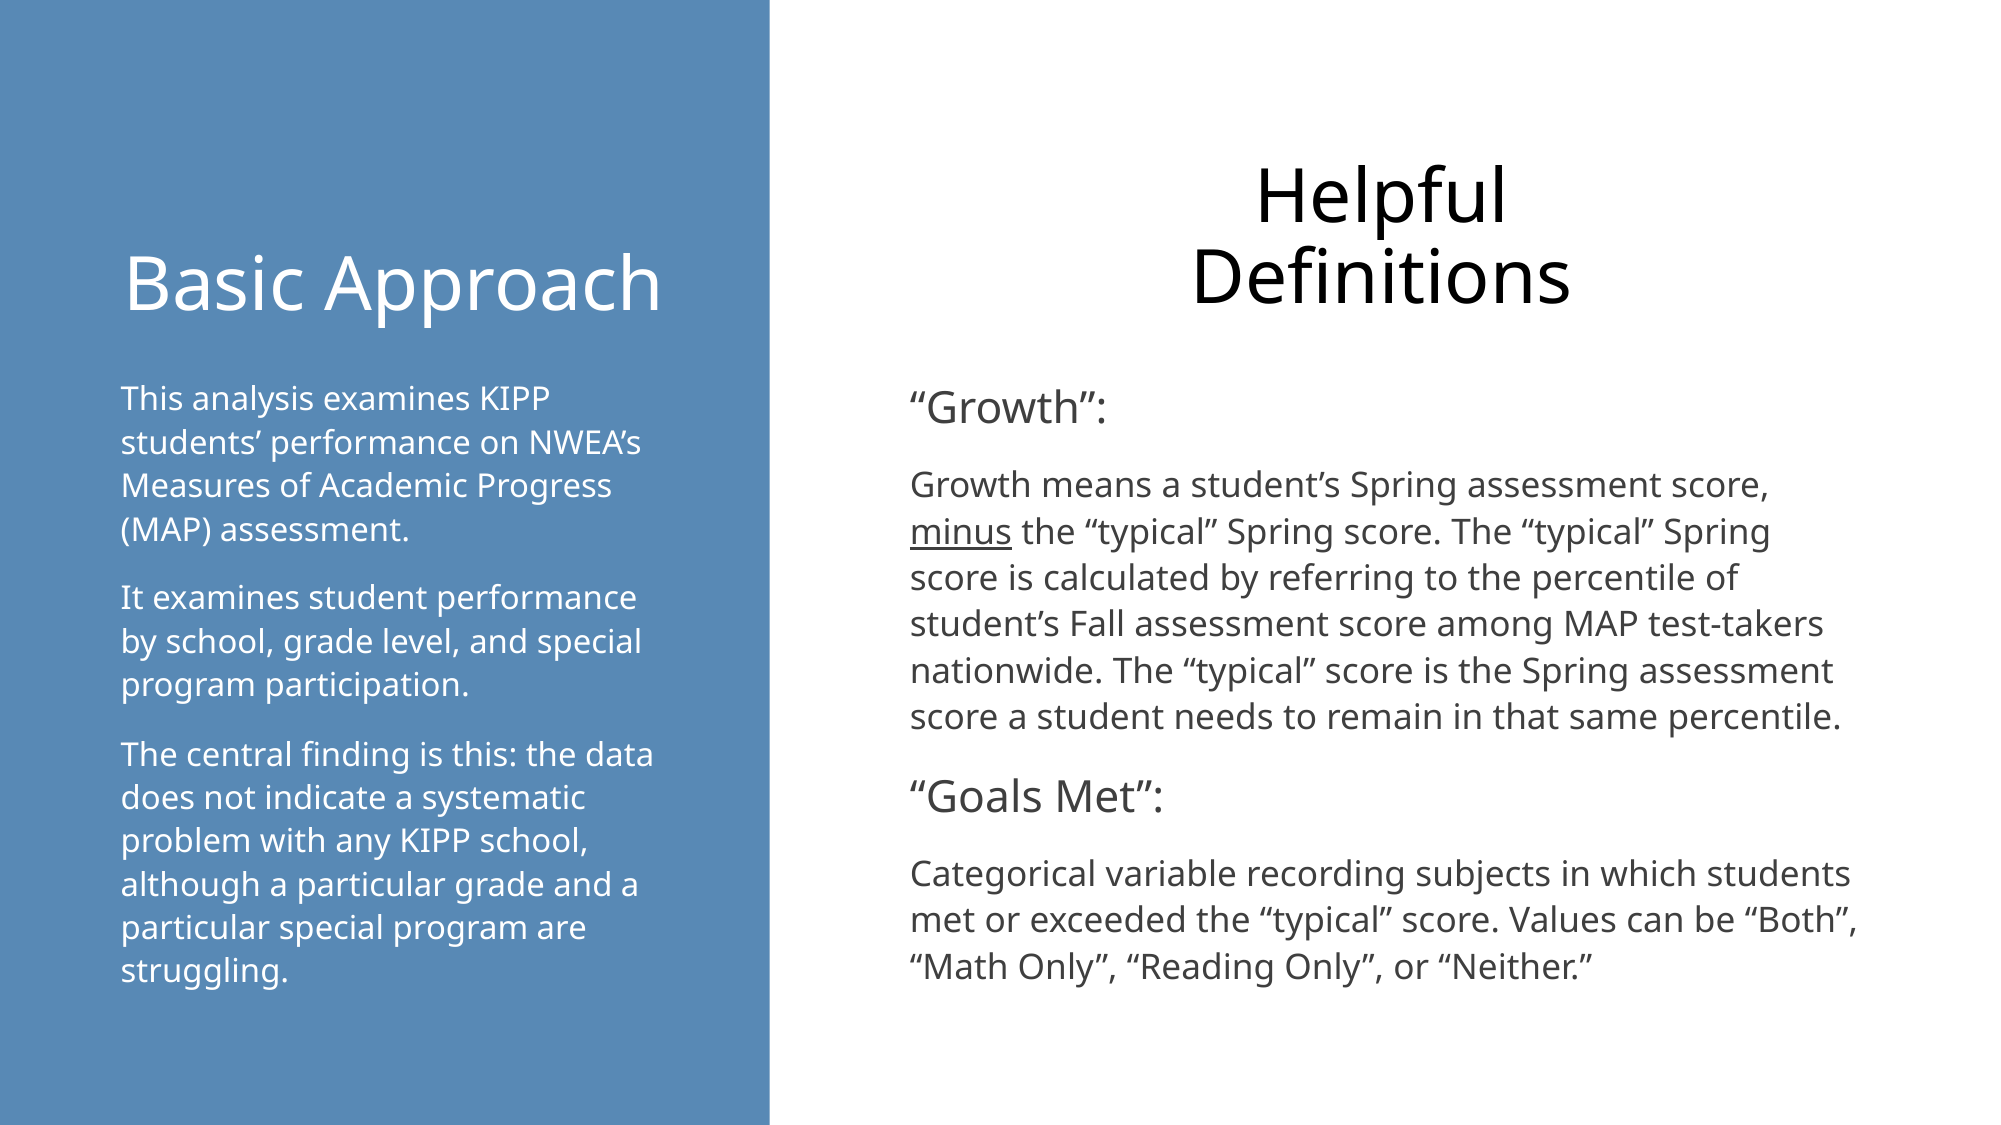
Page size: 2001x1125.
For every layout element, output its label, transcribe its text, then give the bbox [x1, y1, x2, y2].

title Basic Approach [105, 128, 683, 334]
list “Growth”: Growth means a student’s Spring assessment score, minus the “typical” Spring score. The “typical” Spring score is calculated by referring to the percentile of student’s Fall assessment score among MAP test-takers nationwide. The “typical” score is the Spring assessment score a student needs to remain in that same percentile. “Goals Met”: Categorical variable recording subjects in which students met or exceeded the “typical” score. Values can be “Both”, “Math Only”, “Reading Only”, or “Neither.” [895, 366, 1868, 1002]
text_box [0, 0, 770, 1125]
text_box Helpful Definitions [1093, 136, 1671, 327]
list This analysis examines KIPP students’ performance on NWEA’s Measures of Academic Progress (MAP) assessment. It examines student performance by school, grade level, and special program participation. The central finding is this: the data does not indicate a systematic problem with any KIPP school, although a particular grade and a particular special program are struggling. [105, 366, 683, 1002]
